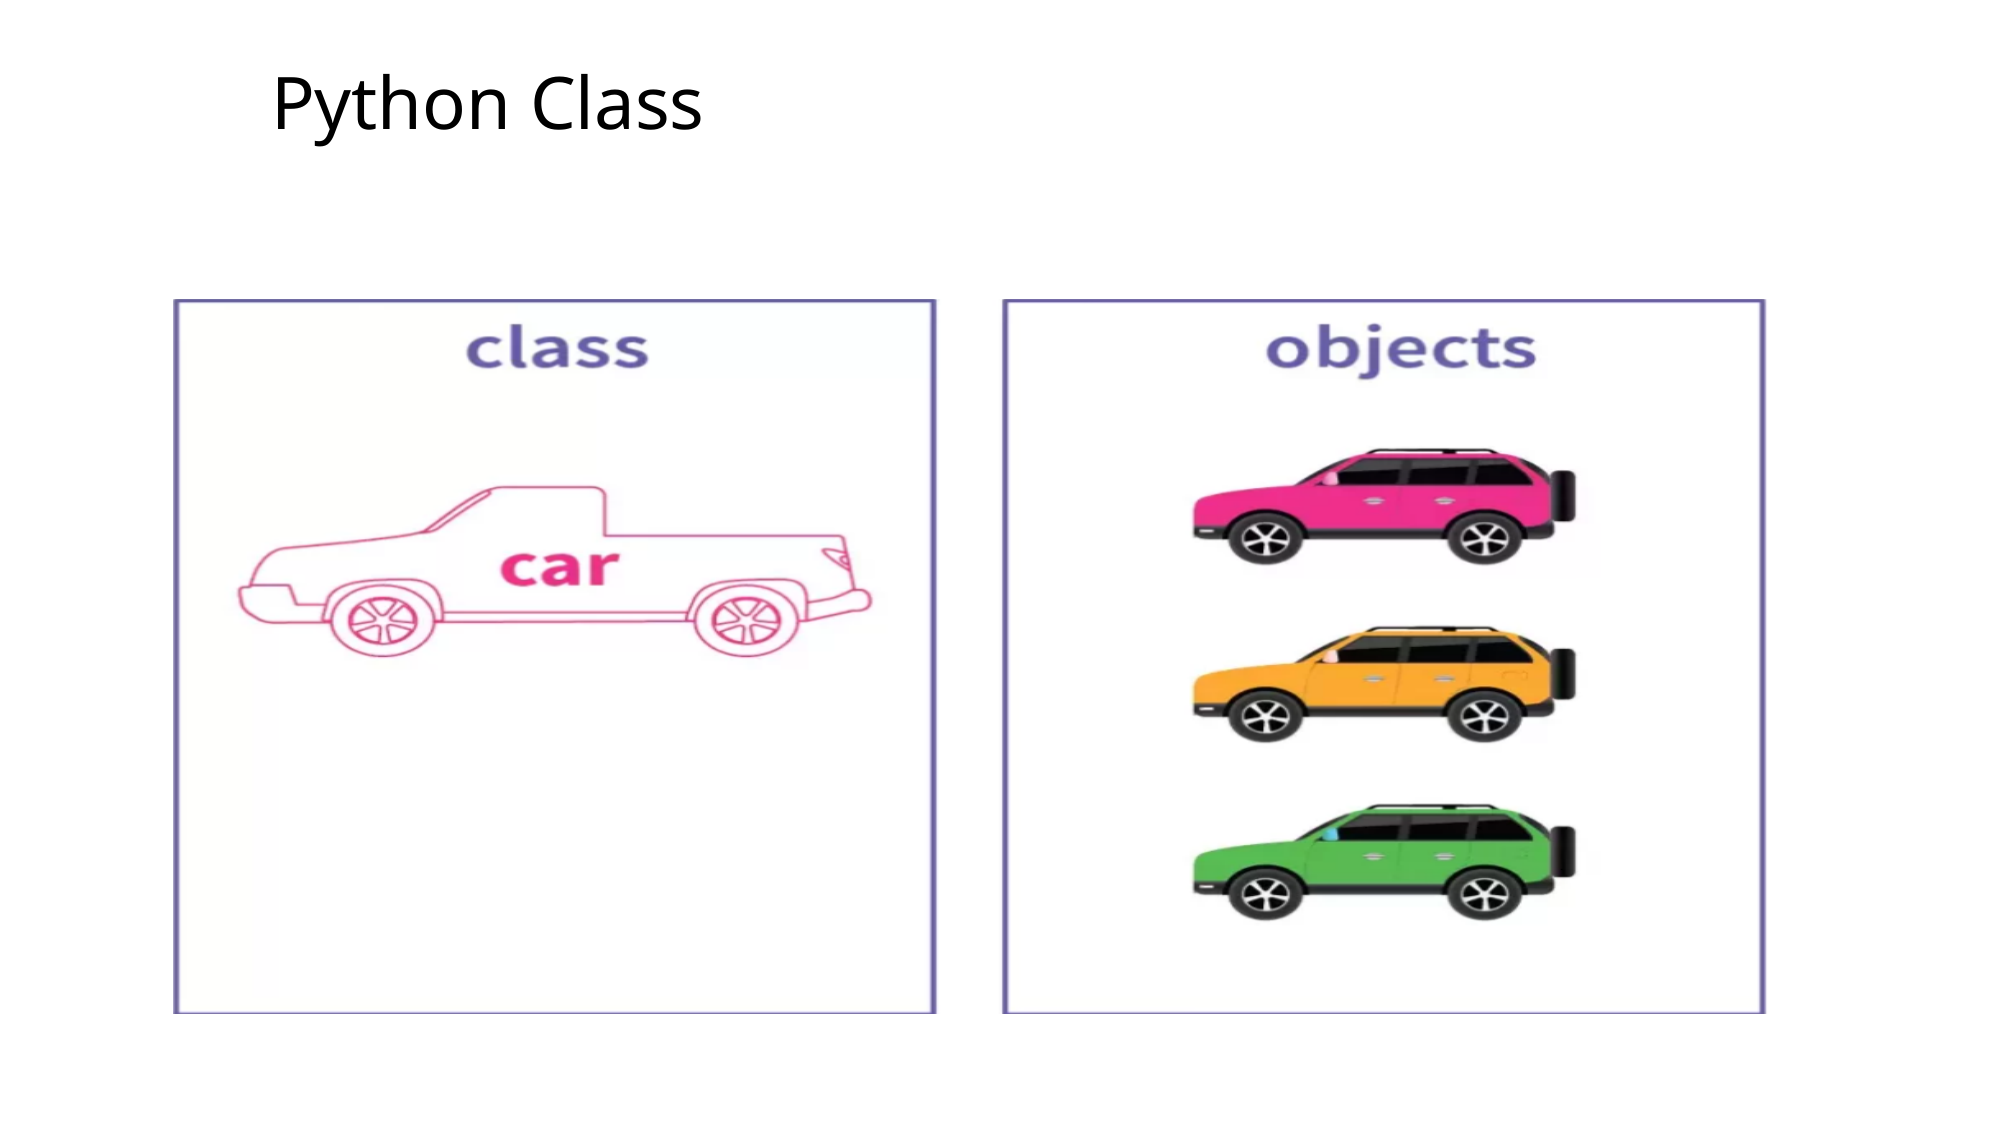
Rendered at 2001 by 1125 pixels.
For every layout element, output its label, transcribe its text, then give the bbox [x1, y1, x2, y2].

title Python Class [137, 59, 1863, 154]
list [173, 299, 1768, 1014]
